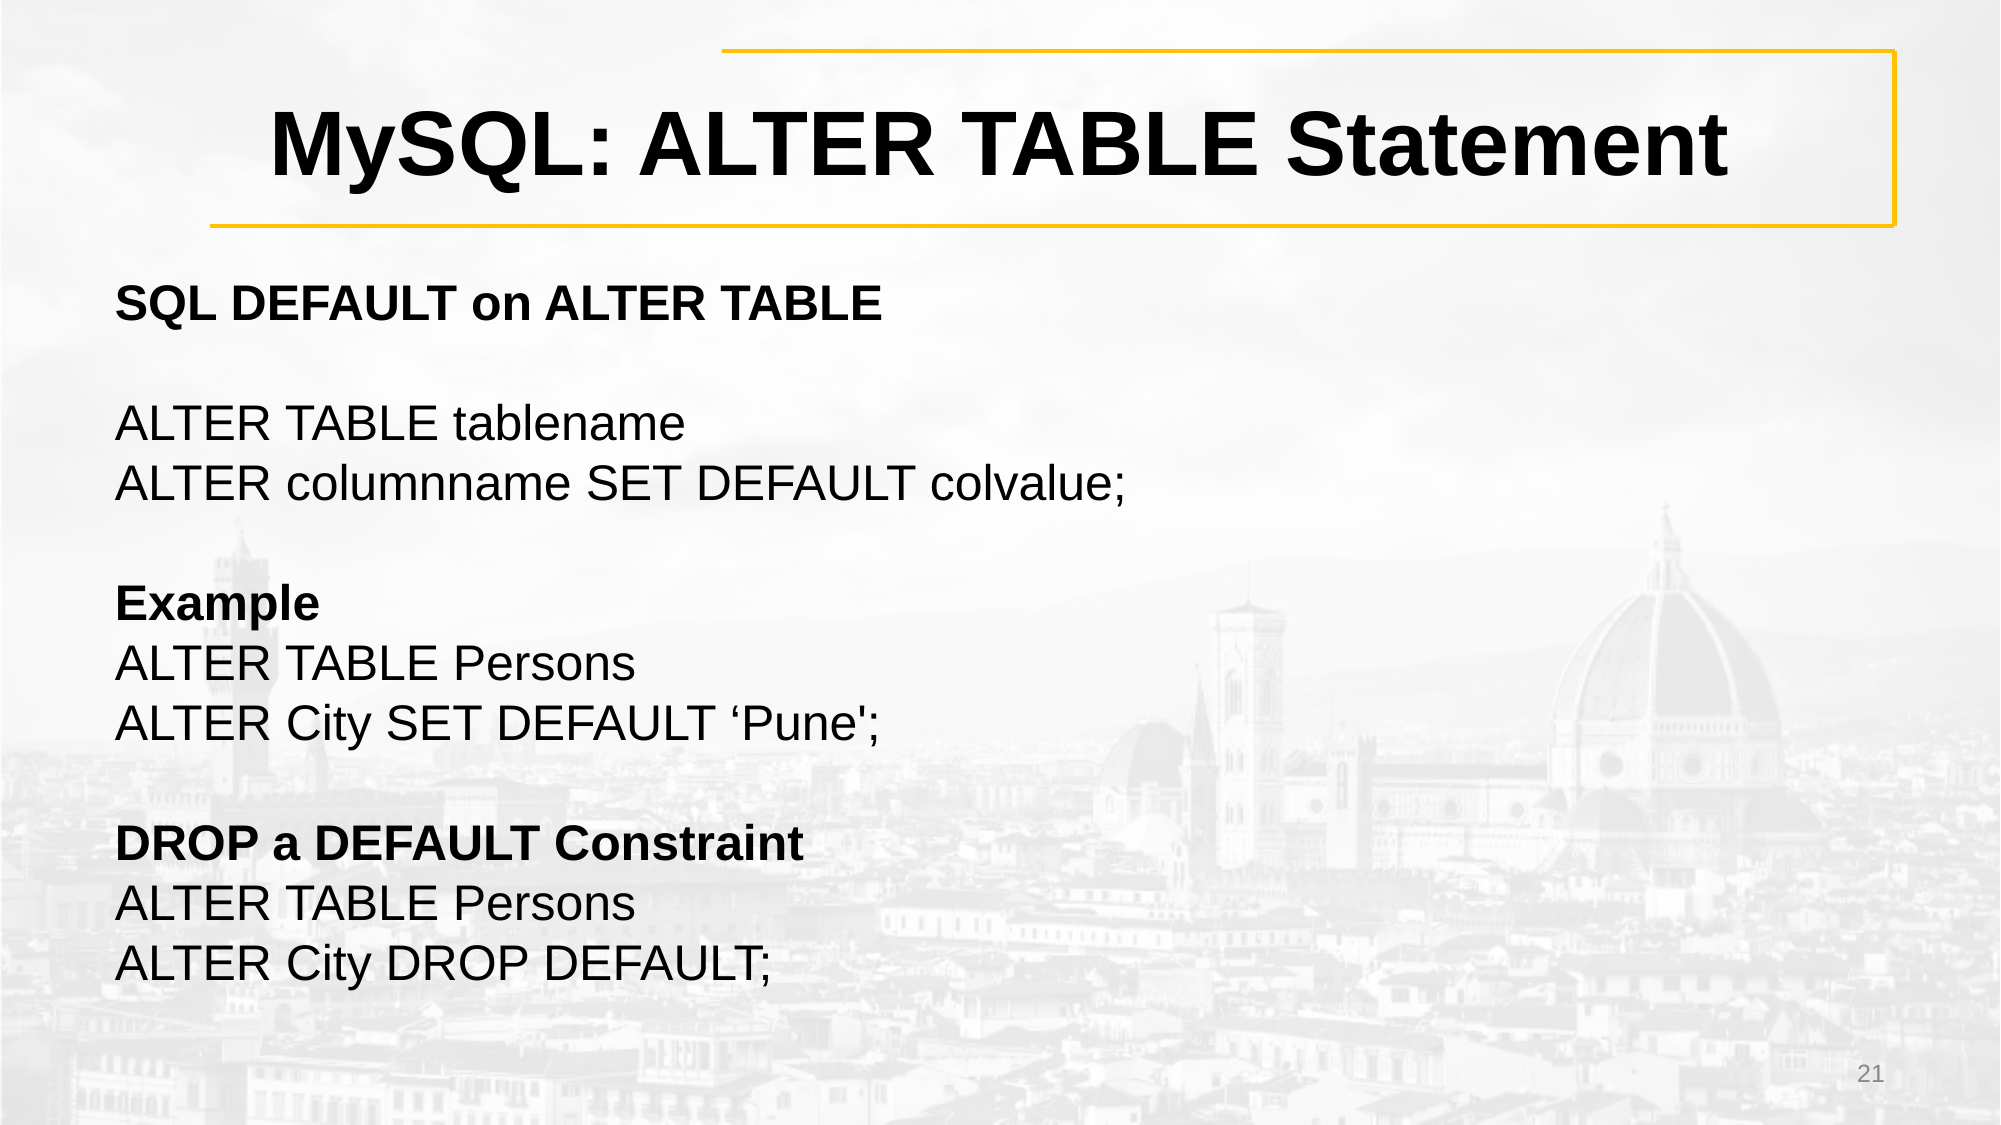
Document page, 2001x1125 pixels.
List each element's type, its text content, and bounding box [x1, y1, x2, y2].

slide_number 21 [1433, 1042, 1900, 1103]
title MySQL: ALTER TABLE Statement [99, 45, 1900, 233]
list SQL DEFAULT on ALTER TABLE ALTER TABLE tablename ALTER columnname SET DEFAULT colvalue; Example ALTER TABLE Persons ALTER City SET DEFAULT ‘Pune'; DROP a DEFAULT Constraint ALTER TABLE Persons ALTER City DROP DEFAULT; [99, 262, 1900, 1005]
